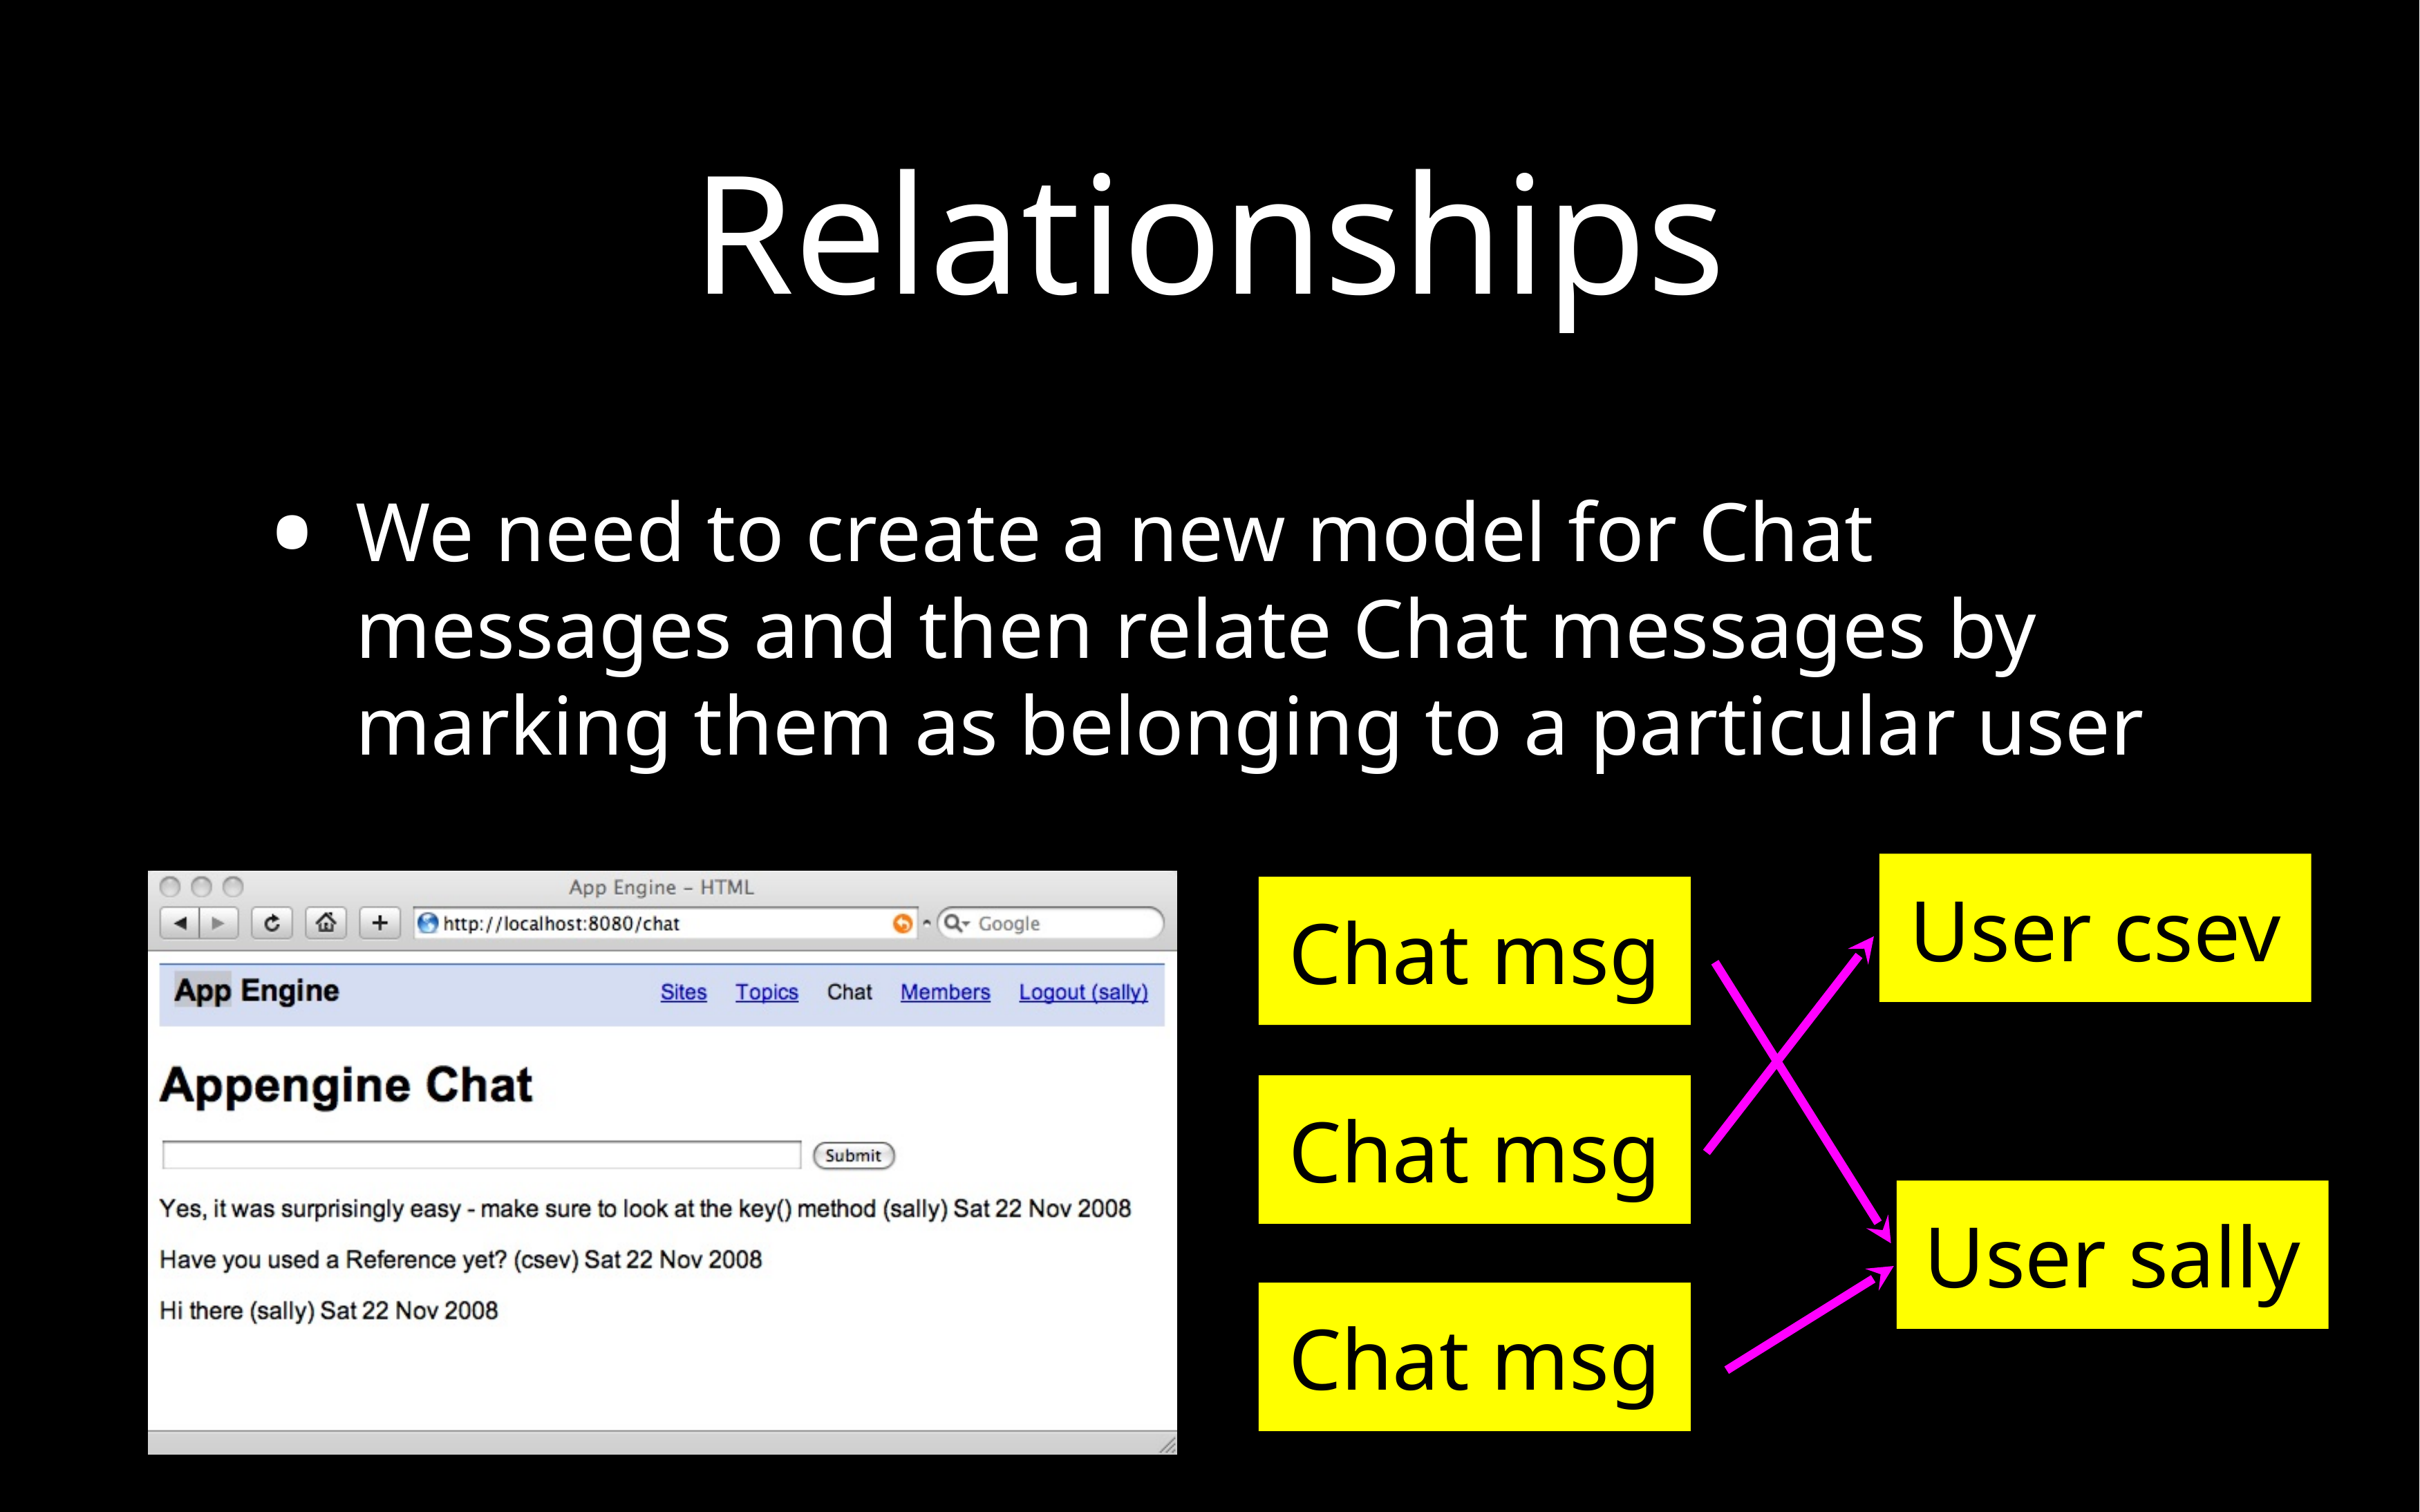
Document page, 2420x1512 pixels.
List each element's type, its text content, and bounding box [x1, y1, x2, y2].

text_box [1882, 1234, 1891, 1244]
text_box User sally [1896, 1180, 2329, 1329]
text_box Chat msg [1258, 1283, 1691, 1431]
text_box User csev [1879, 853, 2311, 1002]
title Relationships [224, 39, 2193, 418]
text_box Chat msg [1258, 876, 1691, 1026]
picture [148, 871, 1177, 1455]
text_box Chat msg [1258, 1075, 1691, 1224]
list We need to create a new model for Chat messages and then relate Chat messages by marking them as belonging to a particular user [224, 428, 2193, 824]
text_box [1884, 1266, 1894, 1274]
text_box [1865, 936, 1874, 946]
